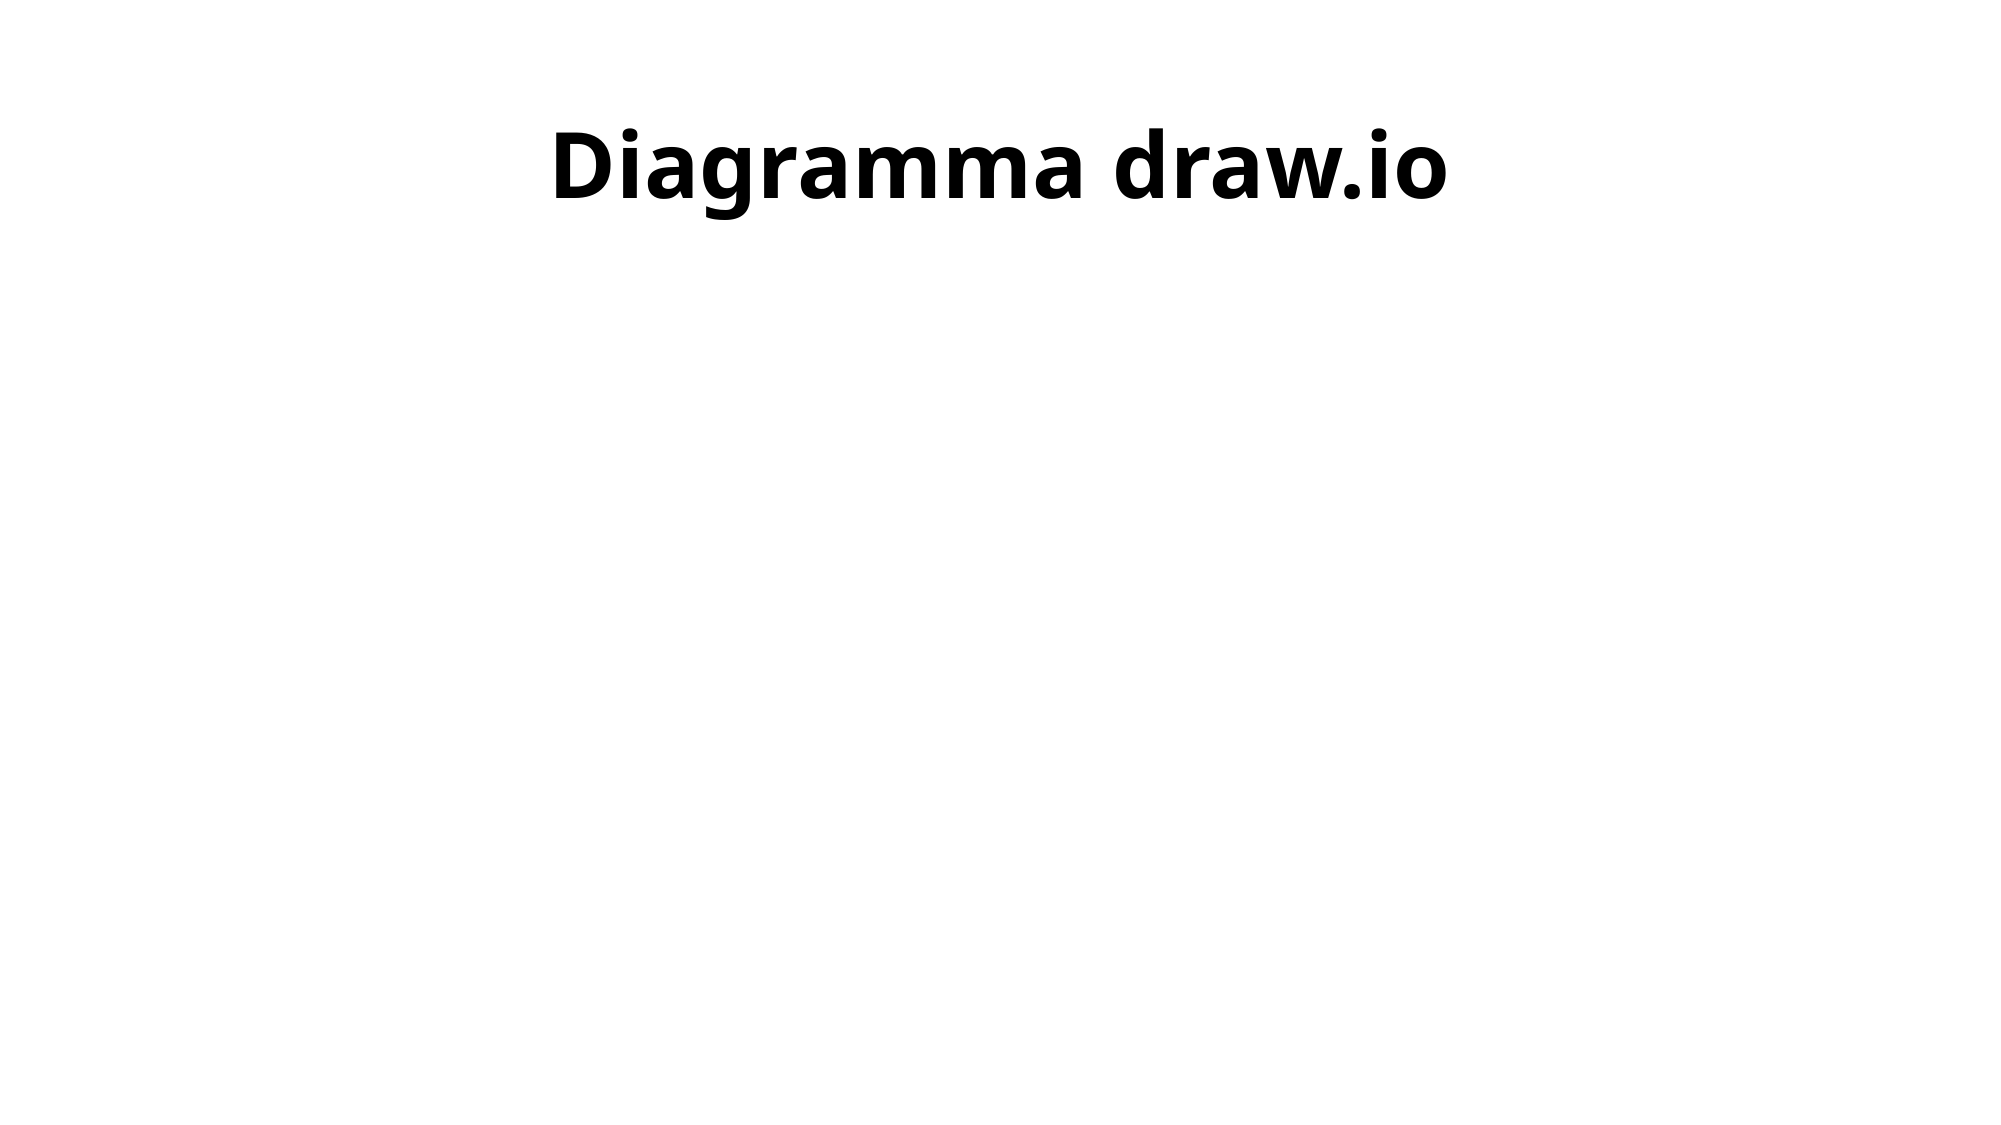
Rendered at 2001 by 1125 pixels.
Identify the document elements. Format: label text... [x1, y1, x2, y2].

title Diagramma draw.io [137, 59, 1863, 278]
